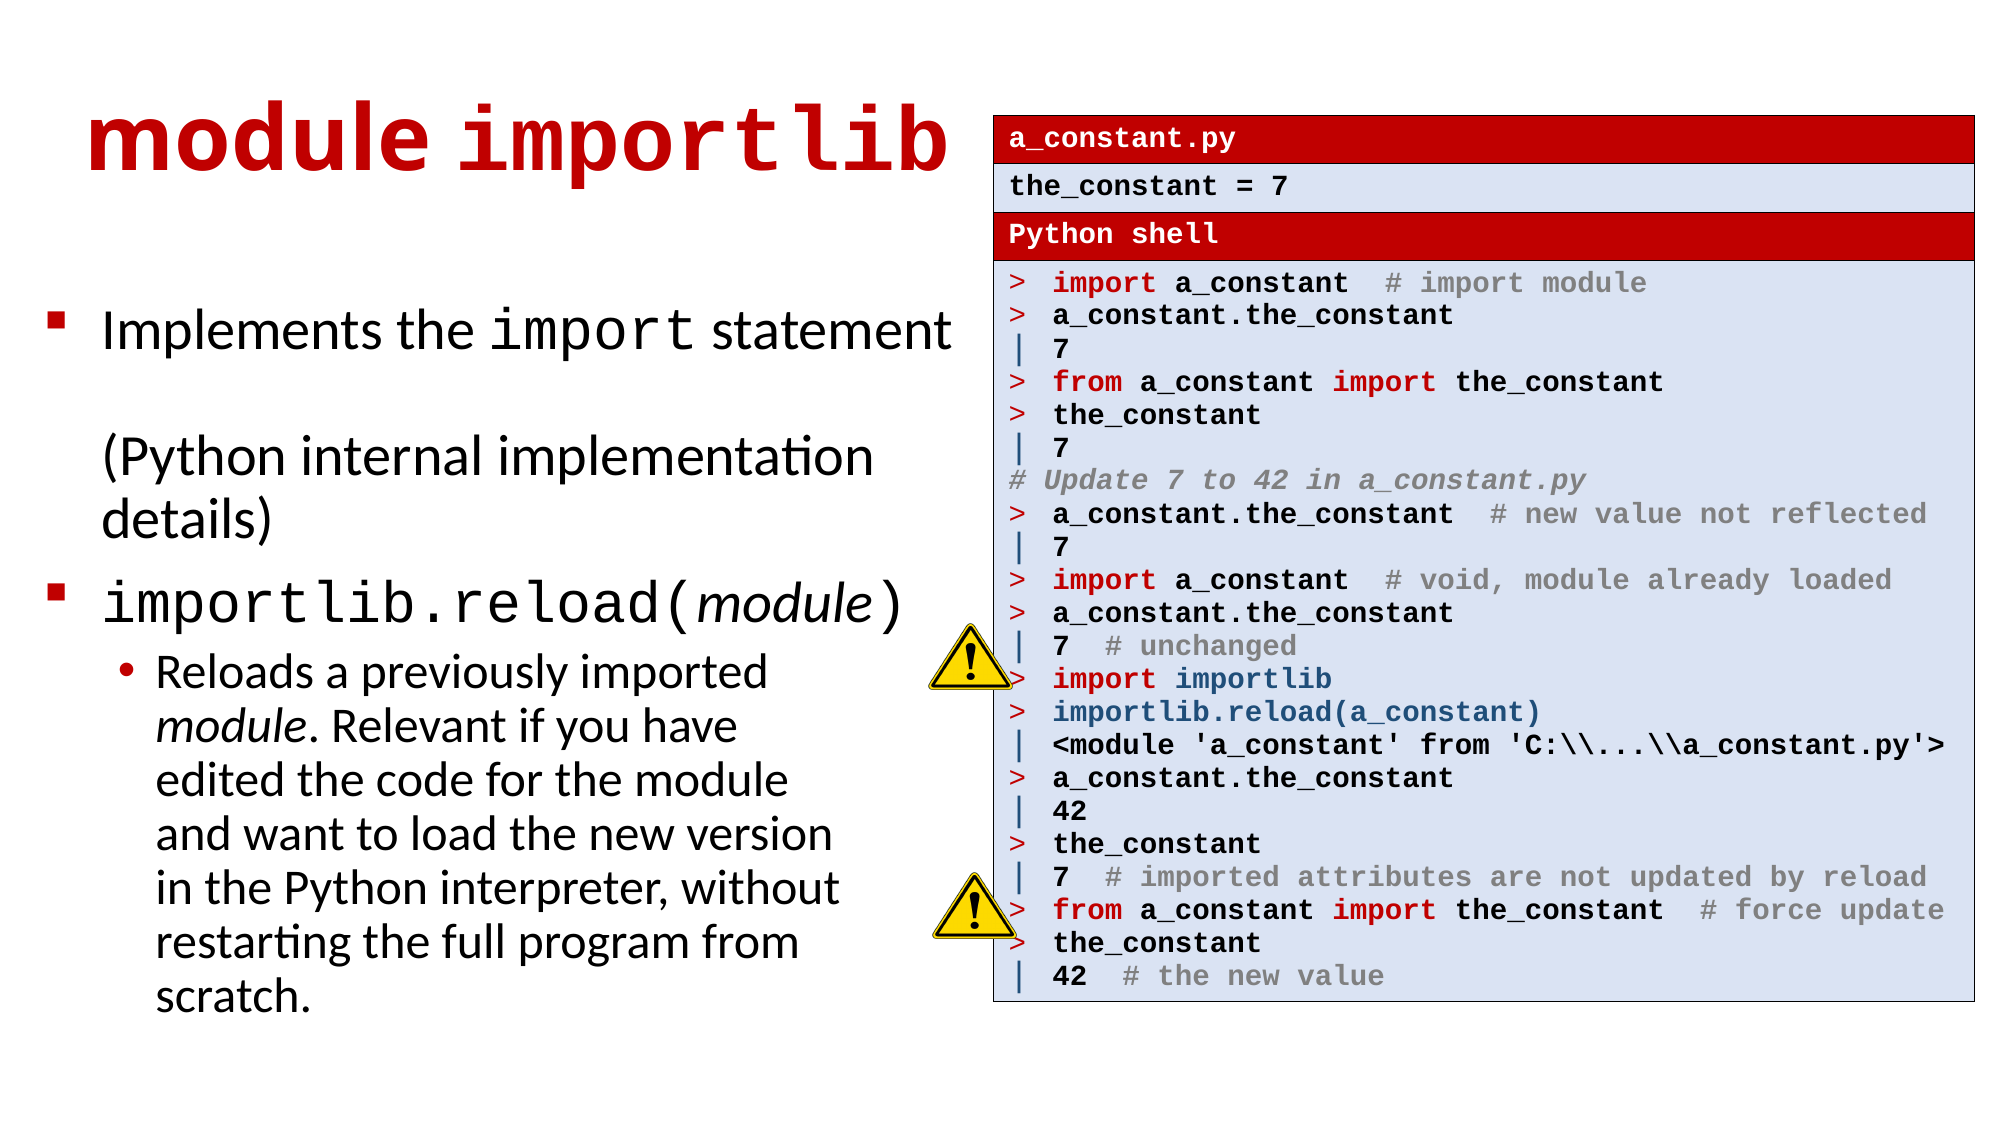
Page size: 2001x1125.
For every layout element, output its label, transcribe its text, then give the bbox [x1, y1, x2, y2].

table_cell Python shell [994, 213, 1974, 260]
table_cell the_constant = 7 [994, 164, 1974, 212]
list Implements the import statement (Python internal implementation details) importlib.reload(module) Reloads a previously imported module. Relevant if you have edited the code for the module and want to load the new version in the Python interpreter, without restarting the full program from scratch. [27, 291, 978, 1006]
picture [931, 872, 1017, 939]
title module importlib [69, 32, 1795, 250]
picture [928, 623, 1013, 690]
table_header a_constant.py [994, 116, 1974, 163]
table_cell import a_constant # import module a_constant.the_constant 7 from a_constant import the_constant the_constant 7 # Update 7 to 42 in a_constant.py a_constant.the_constant # new value not reflected 7 import a_constant # void, module already loaded a_constant.the_constant 7 # unchanged import importlib importlib.reload(a_constant) <module 'a_constant' from 'C:\\...\\a_constant.py'> a_constant.the_constant 42 the_constant 7 # imported attributes are not updated by reload from a_constant import the_constant # force update the_constant 42 # the new value [994, 261, 1974, 1001]
